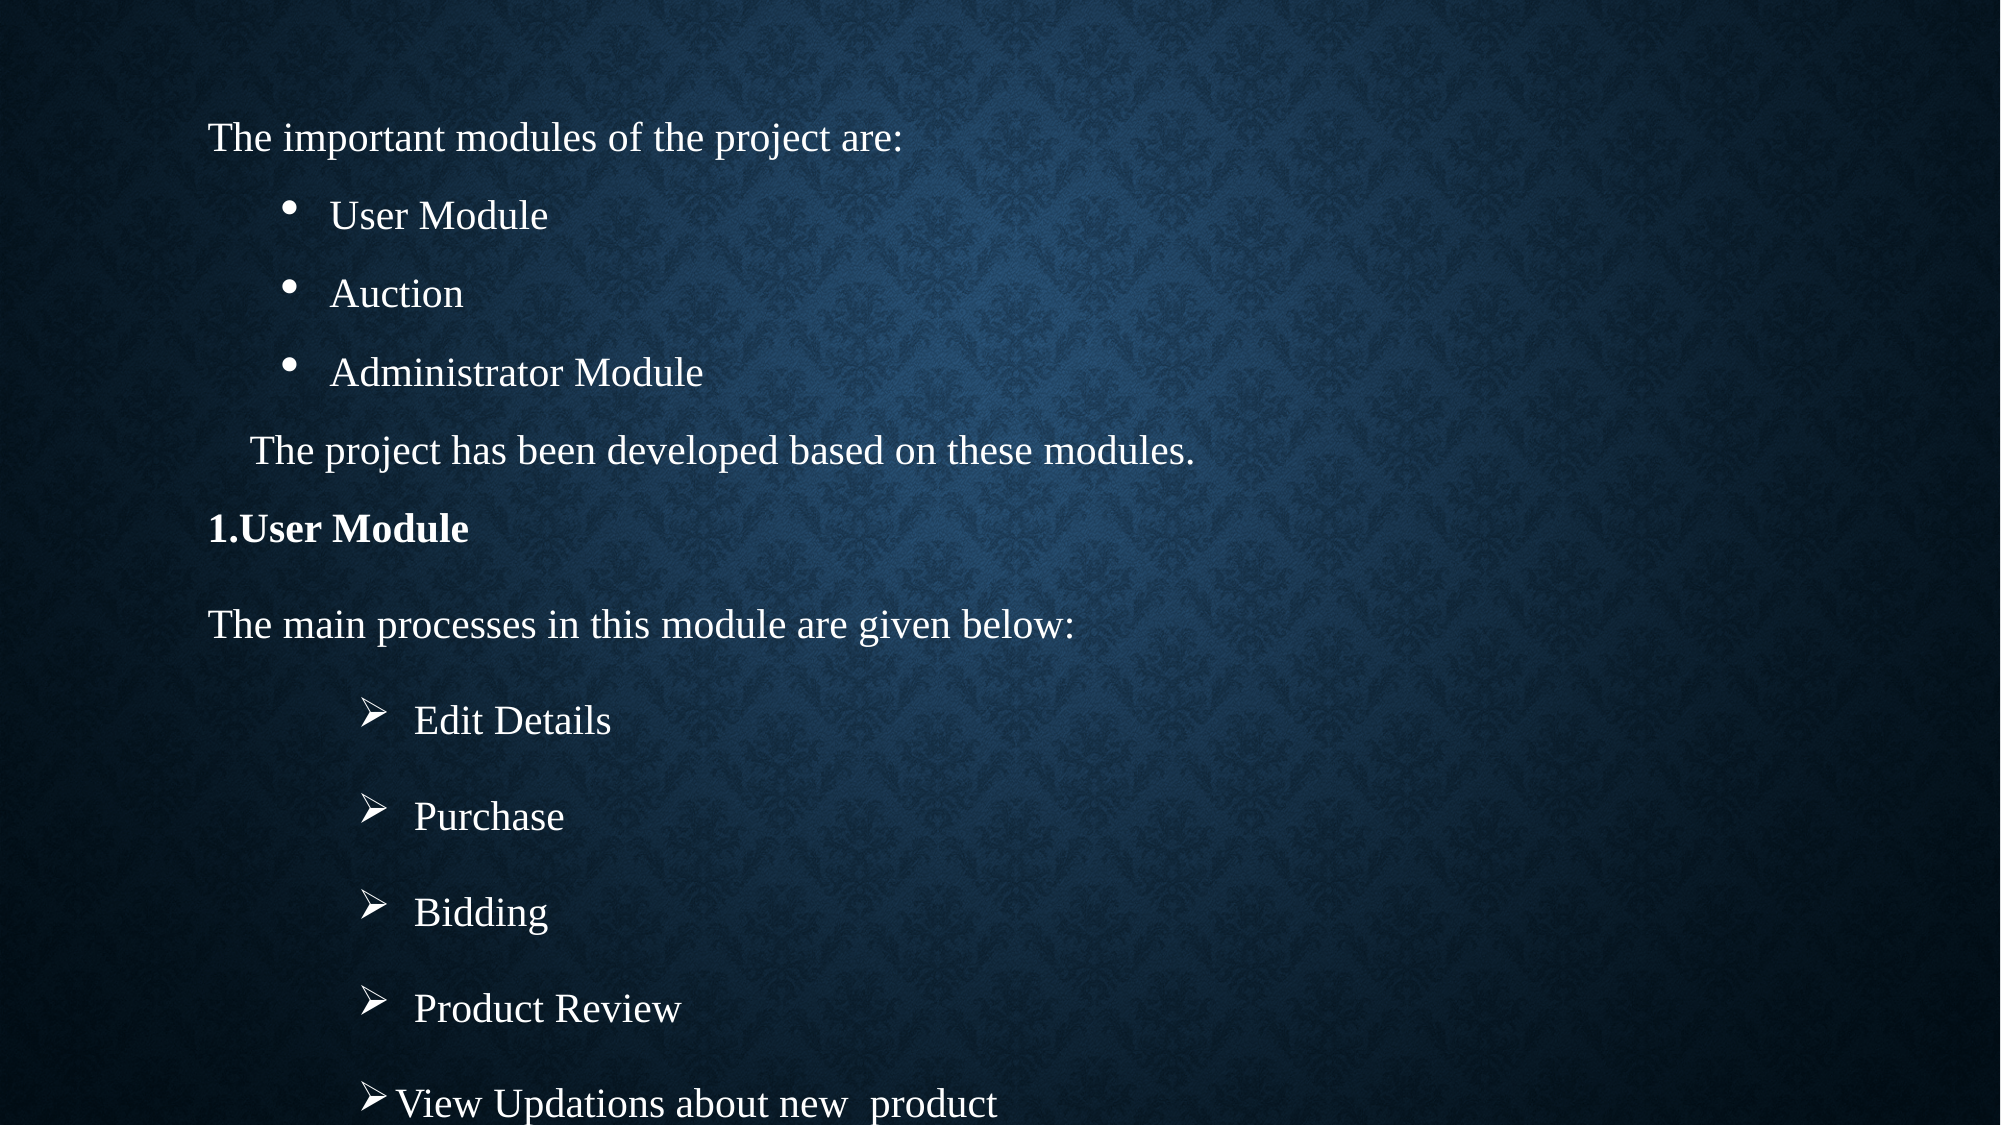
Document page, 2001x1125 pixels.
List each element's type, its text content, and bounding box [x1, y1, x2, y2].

text_box The important modules of the project are: User Module Auction Administrator Module The project has been developed based on these modules. 1.User Module The main processes in this module are given below: Edit Details Purchase Bidding Product Review View Updations about new product [192, 0, 1798, 1125]
